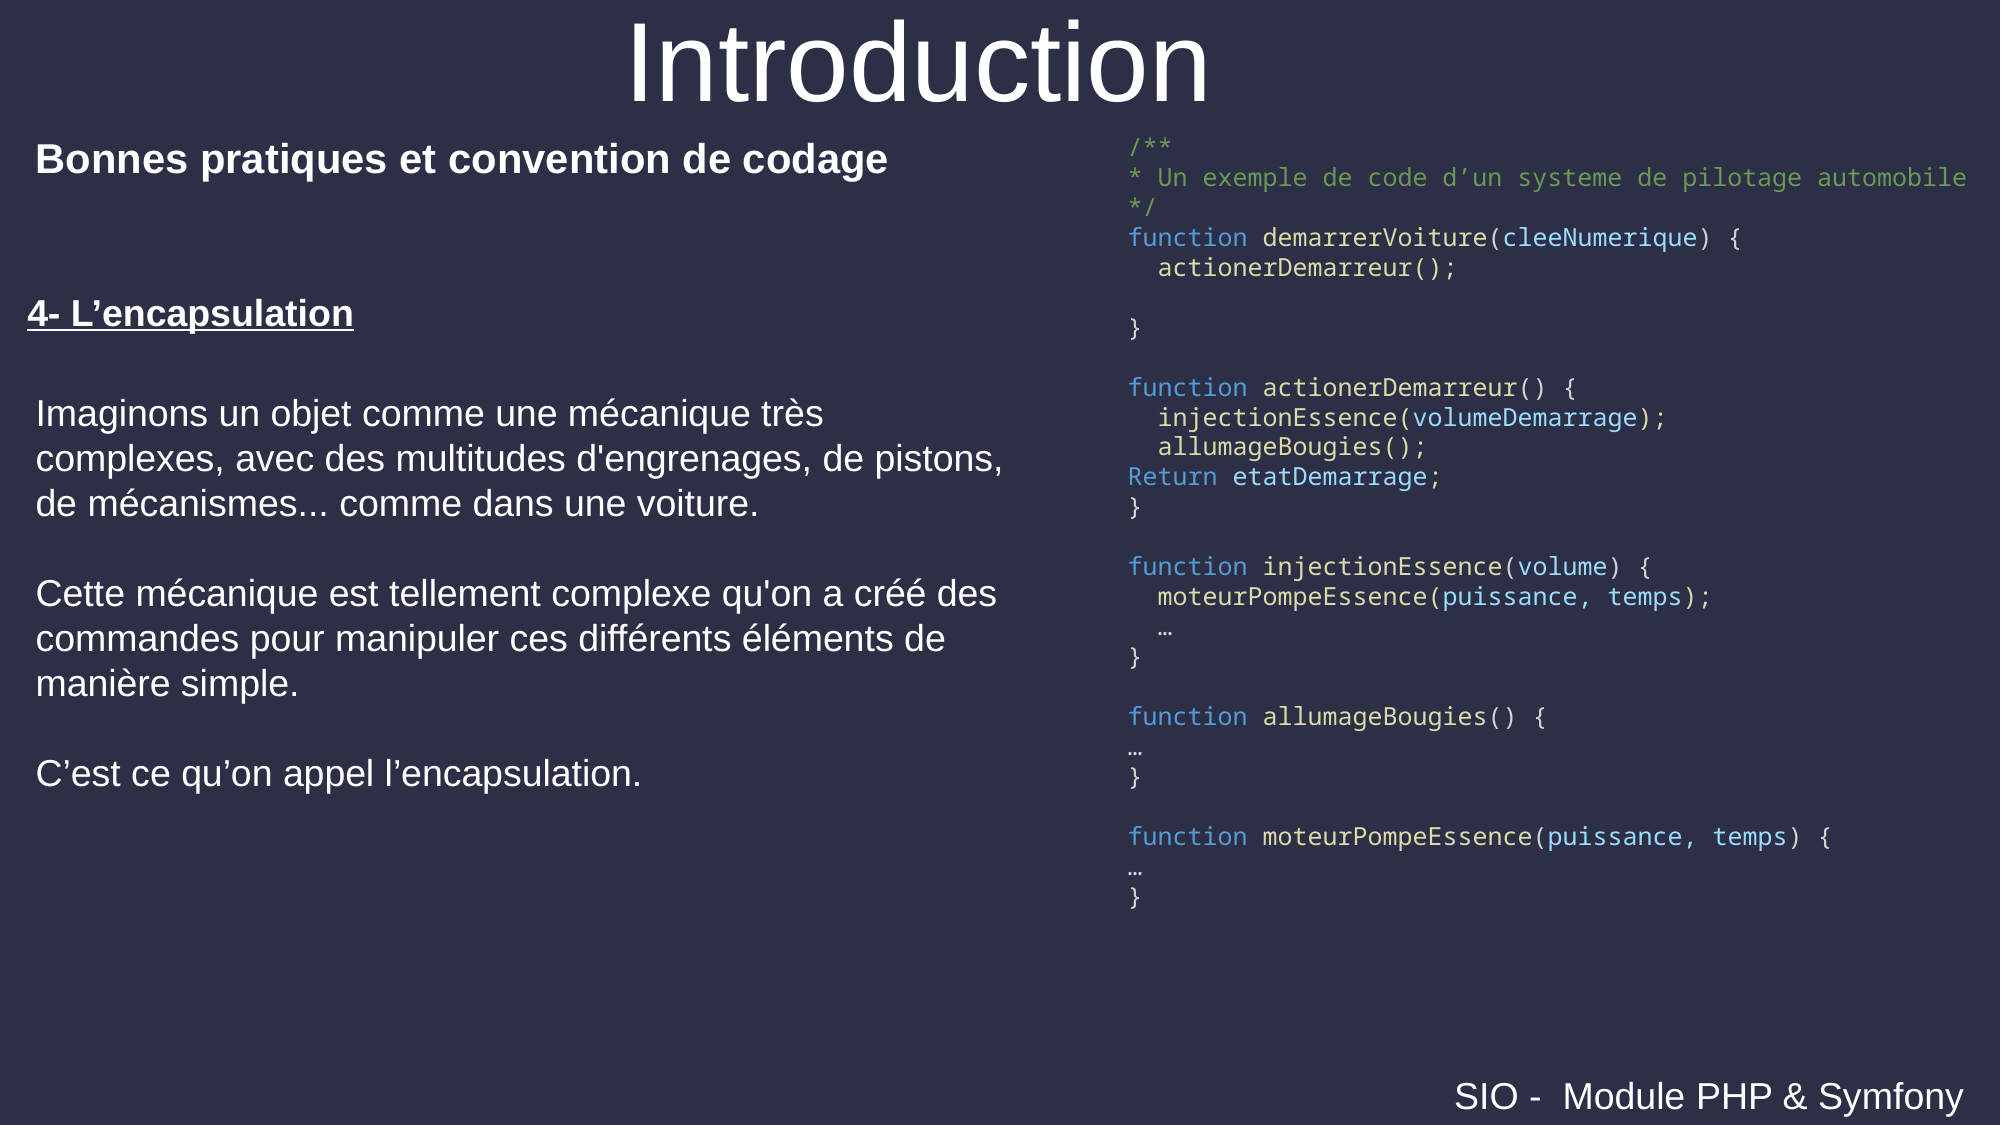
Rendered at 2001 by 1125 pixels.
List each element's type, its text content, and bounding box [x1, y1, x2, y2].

text_box Bonnes pratiques et convention de codage [20, 124, 969, 189]
text_box SIO - Module PHP & Symfony [1439, 1064, 2000, 1125]
text_box 4- L’encapsulation [12, 281, 1065, 432]
text_box Imaginons un objet comme une mécanique très complexes, avec des multitudes d'engrenages, de pistons, de mécanismes... comme dans une voiture. Cette mécanique est tellement complexe qu'on a créé des commandes pour manipuler ces différents éléments de manière simple. C’est ce qu’on appel l’encapsulation. [20, 381, 1021, 802]
text_box /** * Un exemple de code d’un systeme de pilotage automobile */ function demarrerVoiture(cleeNumerique) { actionerDemarreur(); } function actionerDemarreur() { injectionEssence(volumeDemarrage); allumageBougies(); Return etatDemarrage; } function injectionEssence(volume) { moteurPompeEssence(puissance, temps); … } function allumageBougies() { … } function moteurPompeEssence(puissance, temps) { … } [1112, 124, 2000, 1008]
text_box Introduction [0, 0, 1919, 131]
